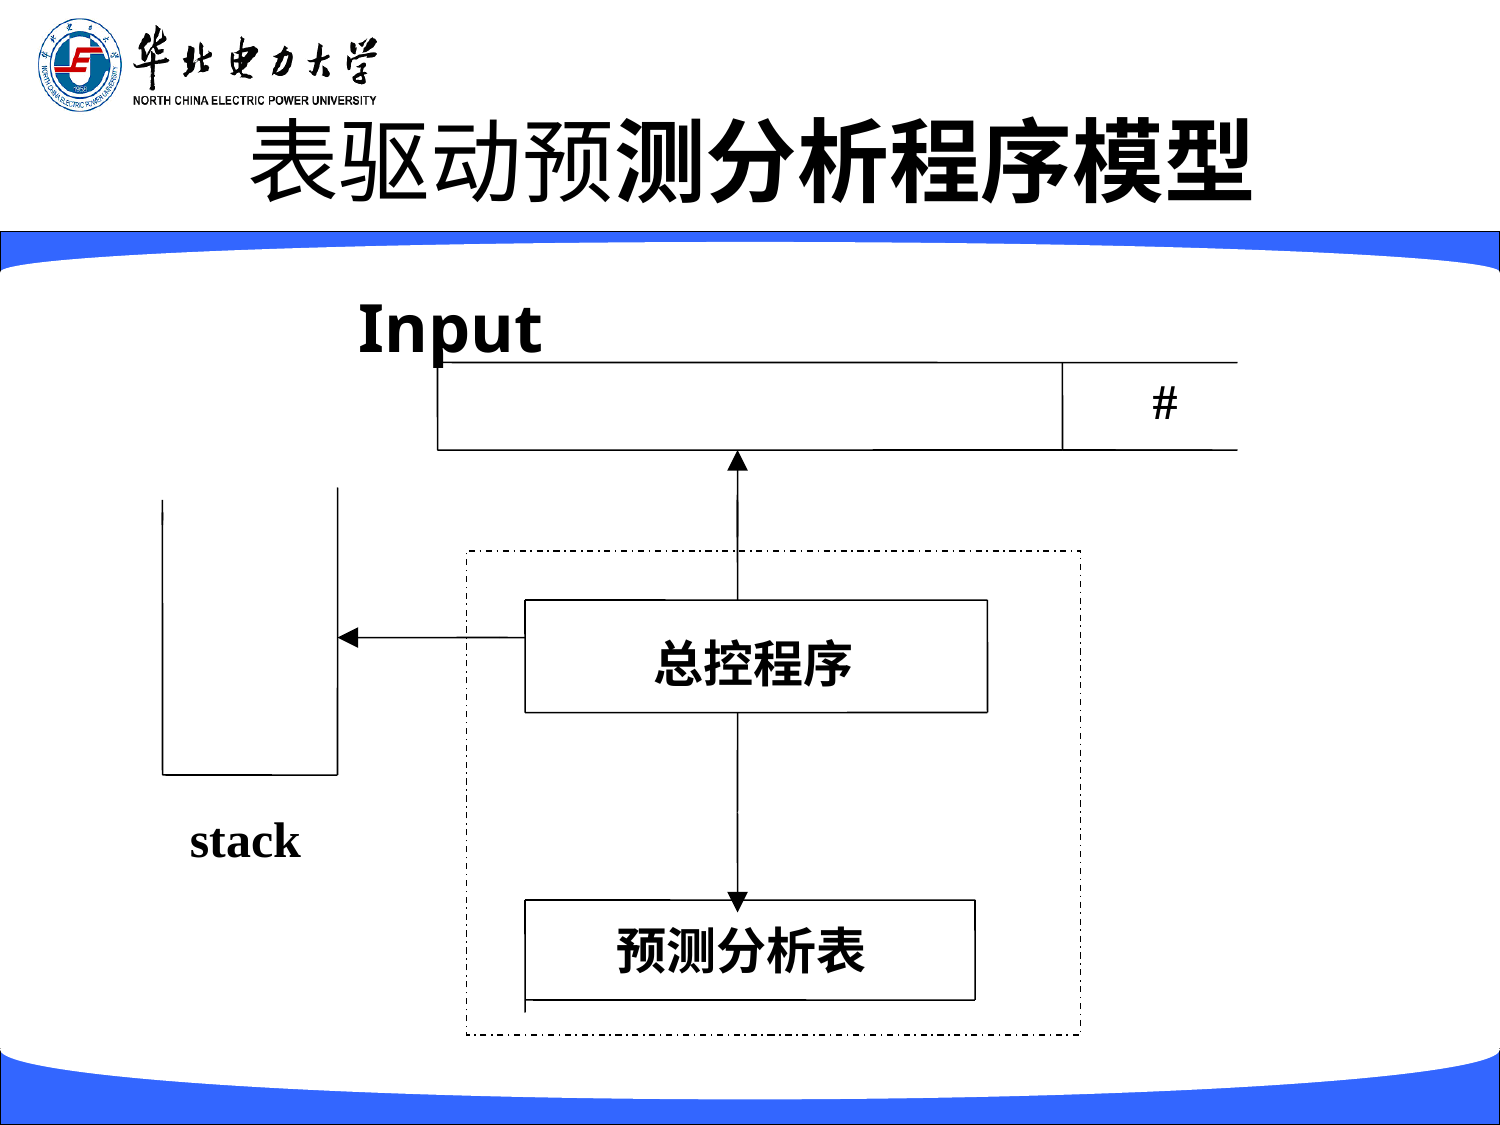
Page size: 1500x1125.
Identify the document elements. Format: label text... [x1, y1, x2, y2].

picture [0, 0, 414, 126]
text_box # [1137, 362, 1193, 438]
text_box [337, 627, 466, 648]
text_box [727, 450, 748, 499]
title 表驱动预测分析程序模型 [76, 87, 1427, 231]
text_box [466, 550, 1081, 1035]
list Input [85, 278, 1427, 998]
text_box stack [175, 799, 317, 875]
